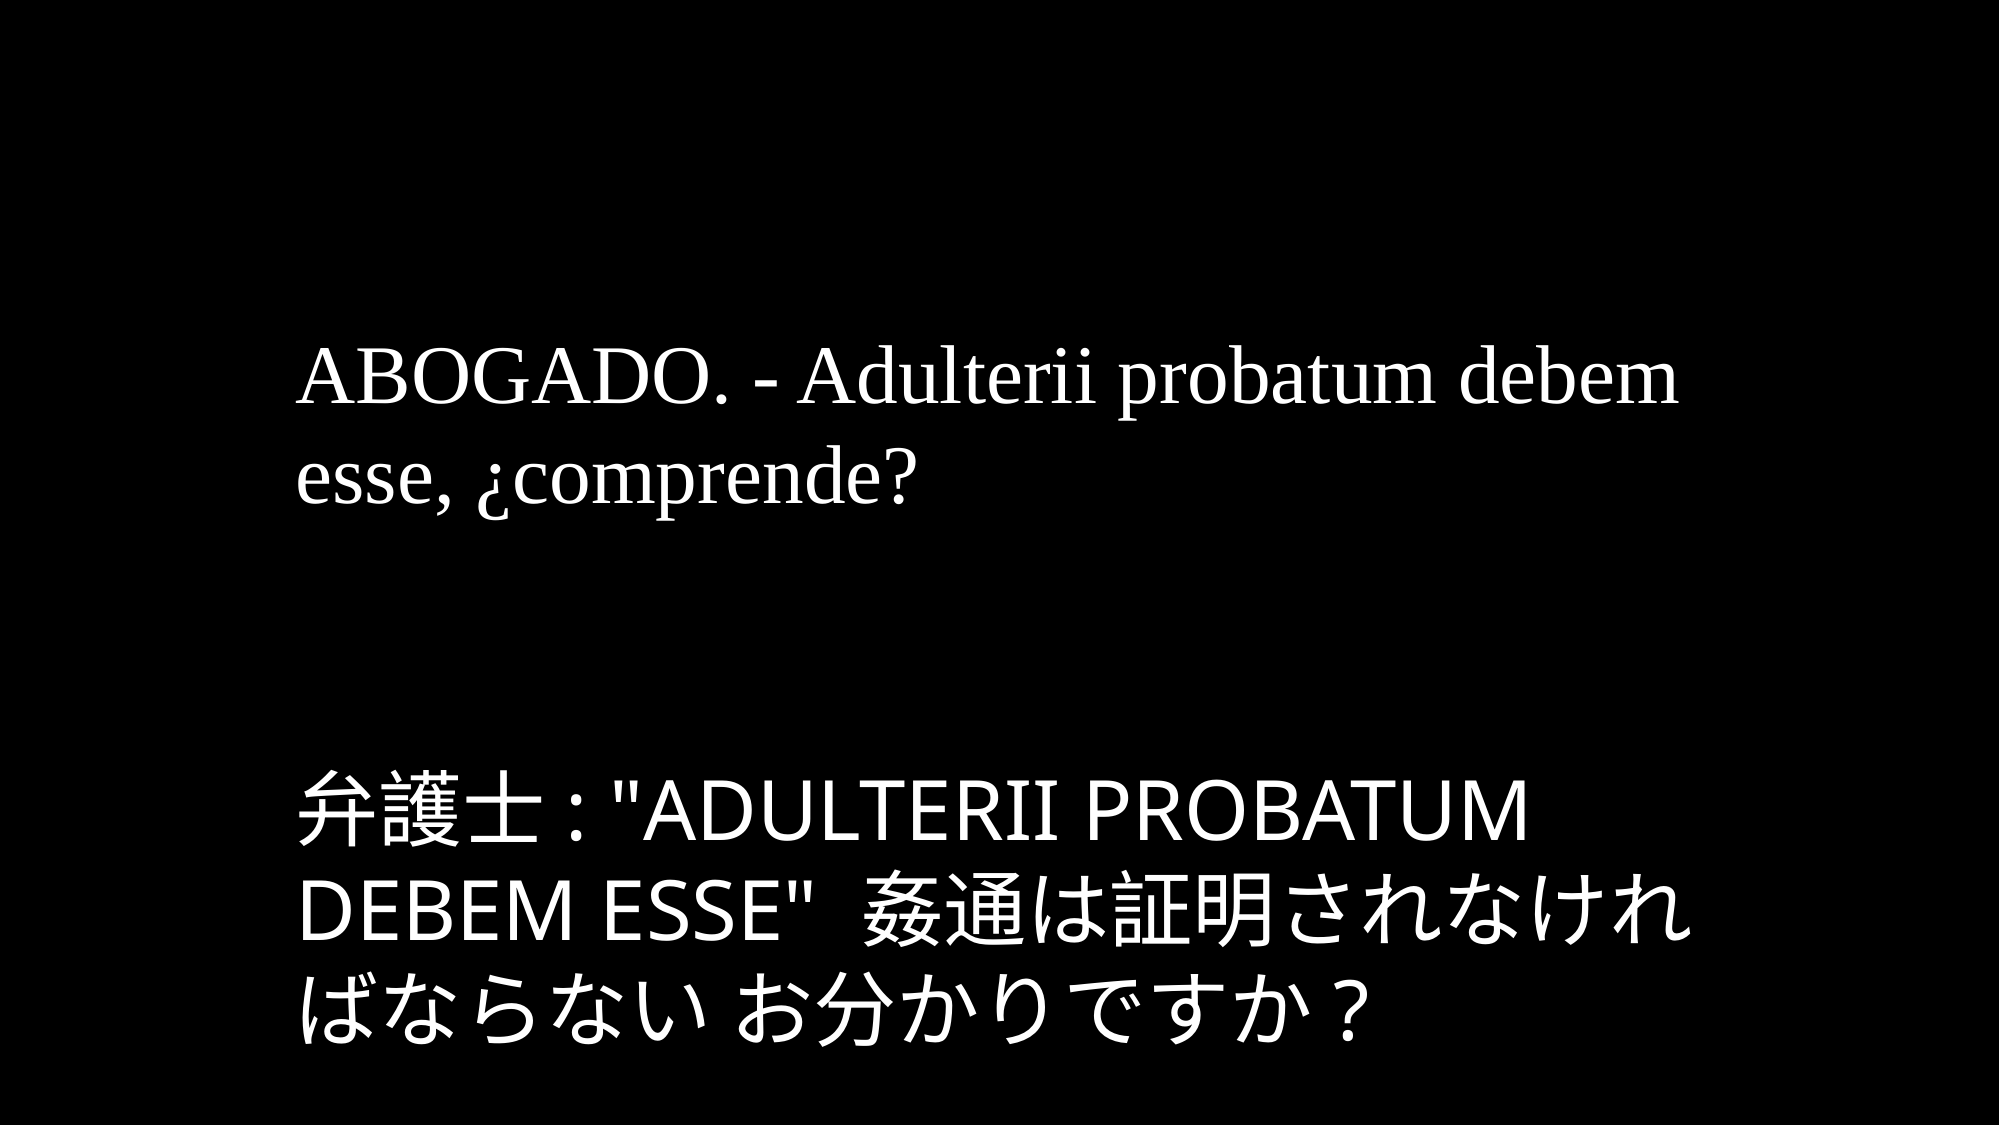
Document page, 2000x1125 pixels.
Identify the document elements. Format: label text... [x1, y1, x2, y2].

text_box 弁護士: "ADULTERII PROBATUM DEBEM ESSE" 姦通は証明されなければならない お分かりですか? [280, 750, 1719, 1110]
text_box ABOGADO. - Adulterii probatum debem esse, ¿comprende? [280, 312, 1740, 573]
